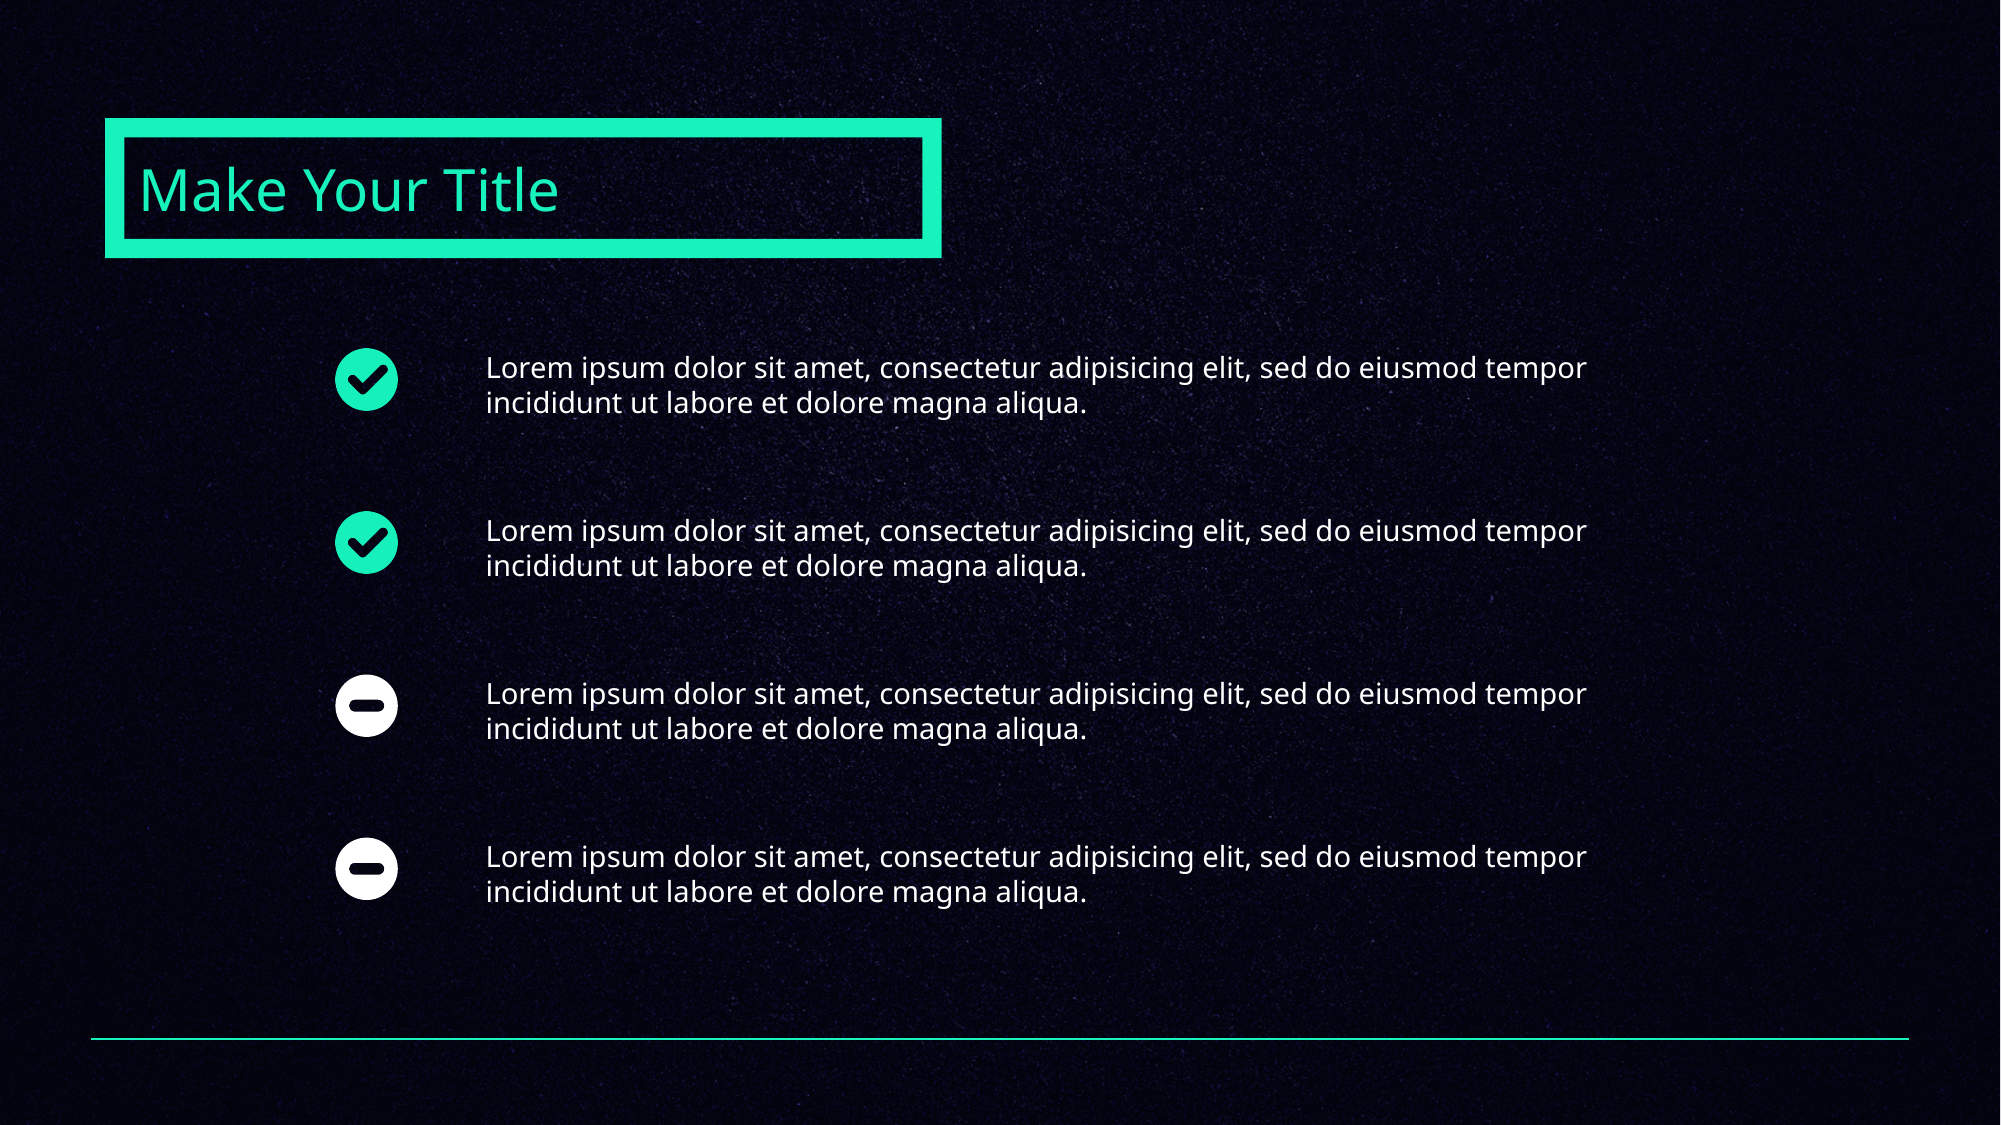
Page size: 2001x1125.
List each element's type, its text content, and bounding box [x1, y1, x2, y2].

text_box Lorem ipsum dolor sit amet, consectetur adipisicing elit, sed do eiusmod tempor incididunt ut labore et dolore magna aliqua. [470, 668, 1686, 753]
text_box Lorem ipsum dolor sit amet, consectetur adipisicing elit, sed do eiusmod tempor incididunt ut labore et dolore magna aliqua. [470, 831, 1686, 917]
text_box Lorem ipsum dolor sit amet, consectetur adipisicing elit, sed do eiusmod tempor incididunt ut labore et dolore magna aliqua. [470, 505, 1686, 590]
picture [0, 0, 2001, 1125]
text_box Make Your Title [104, 117, 943, 259]
text_box [335, 837, 398, 901]
text_box Lorem ipsum dolor sit amet, consectetur adipisicing elit, sed do eiusmod tempor incididunt ut labore et dolore magna aliqua. [470, 342, 1686, 427]
text_box [335, 674, 398, 737]
